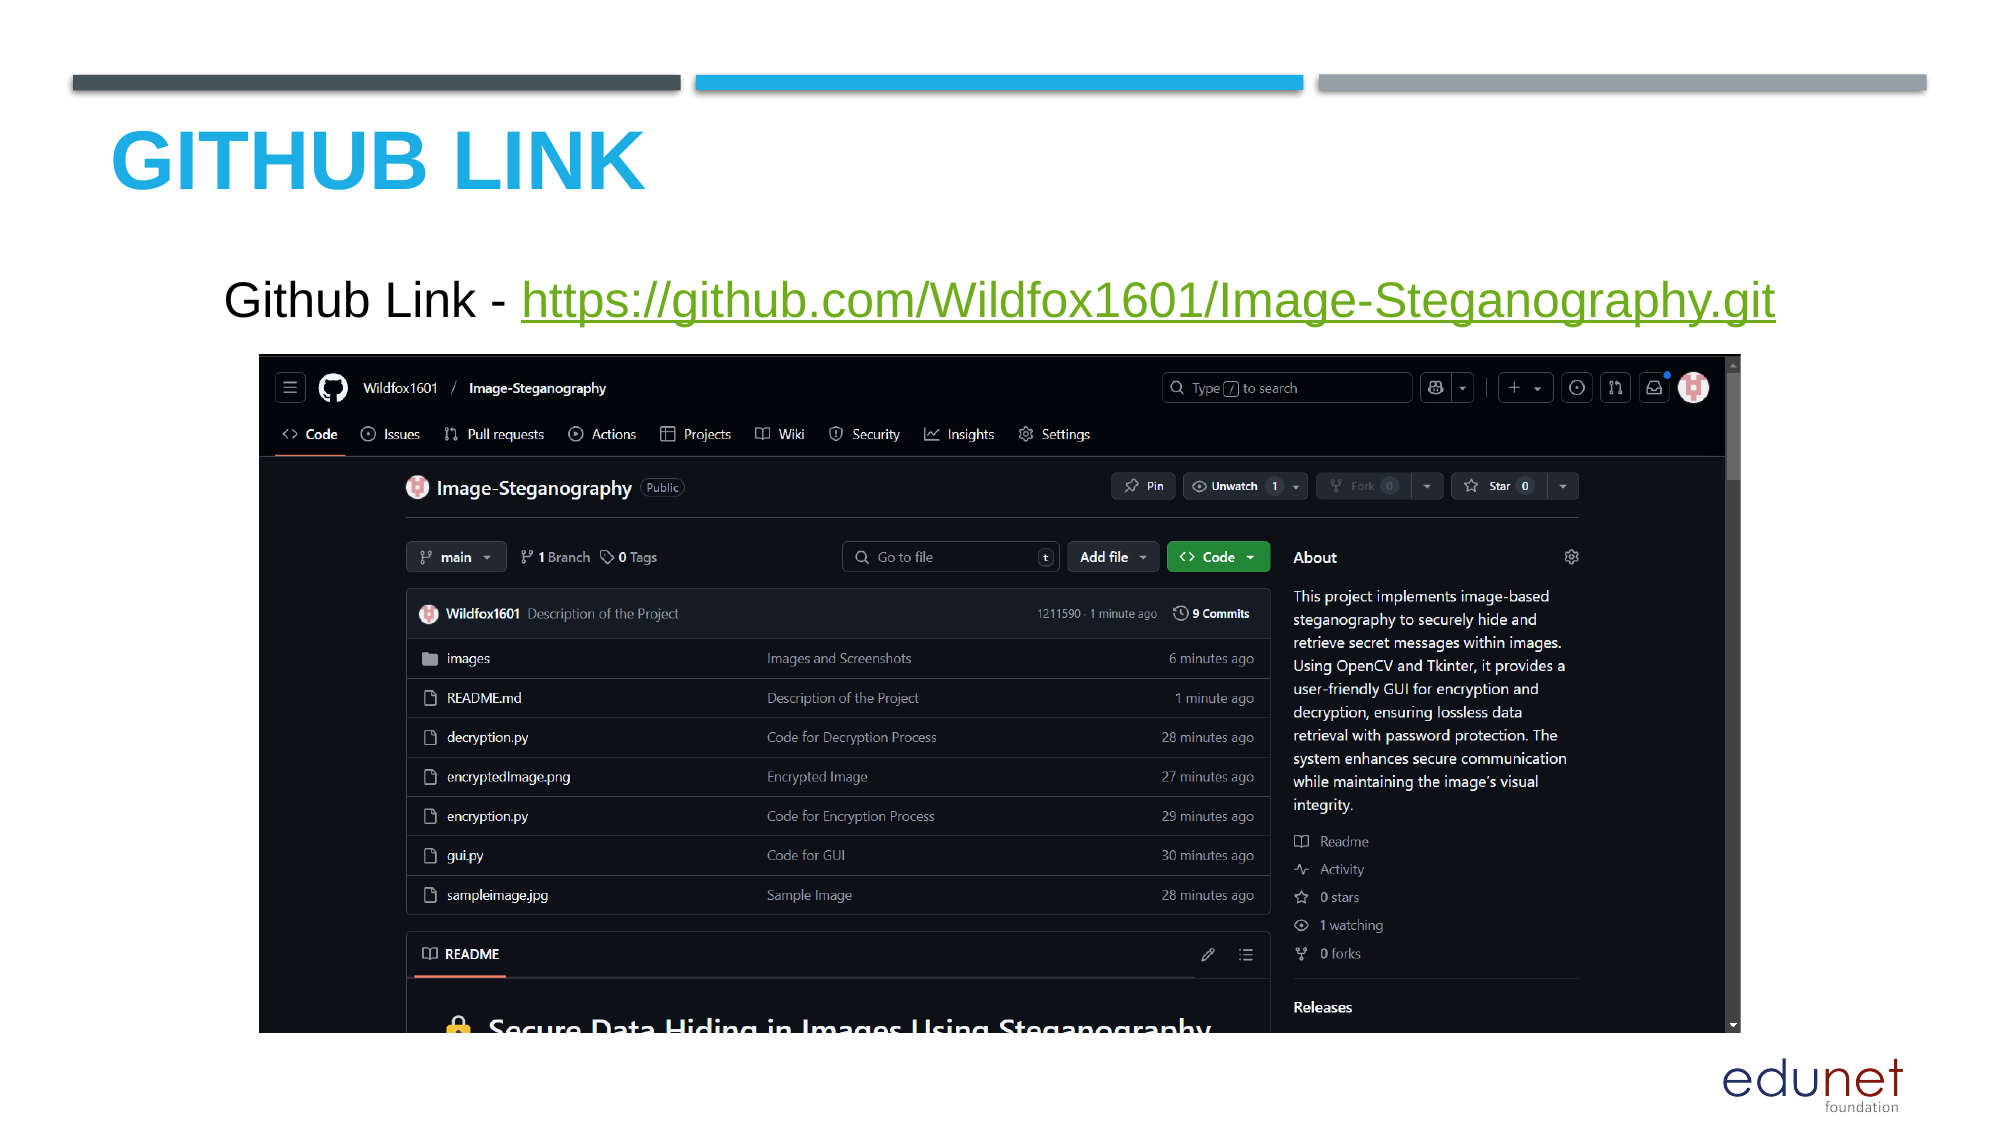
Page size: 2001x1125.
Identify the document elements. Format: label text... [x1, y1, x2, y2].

title GitHub Link [95, 126, 1905, 214]
text_box Github Link - https://github.com/Wildfox1601/Image-Steganography.git [199, 259, 1801, 335]
picture [1719, 1056, 1905, 1116]
picture [258, 354, 1742, 1033]
